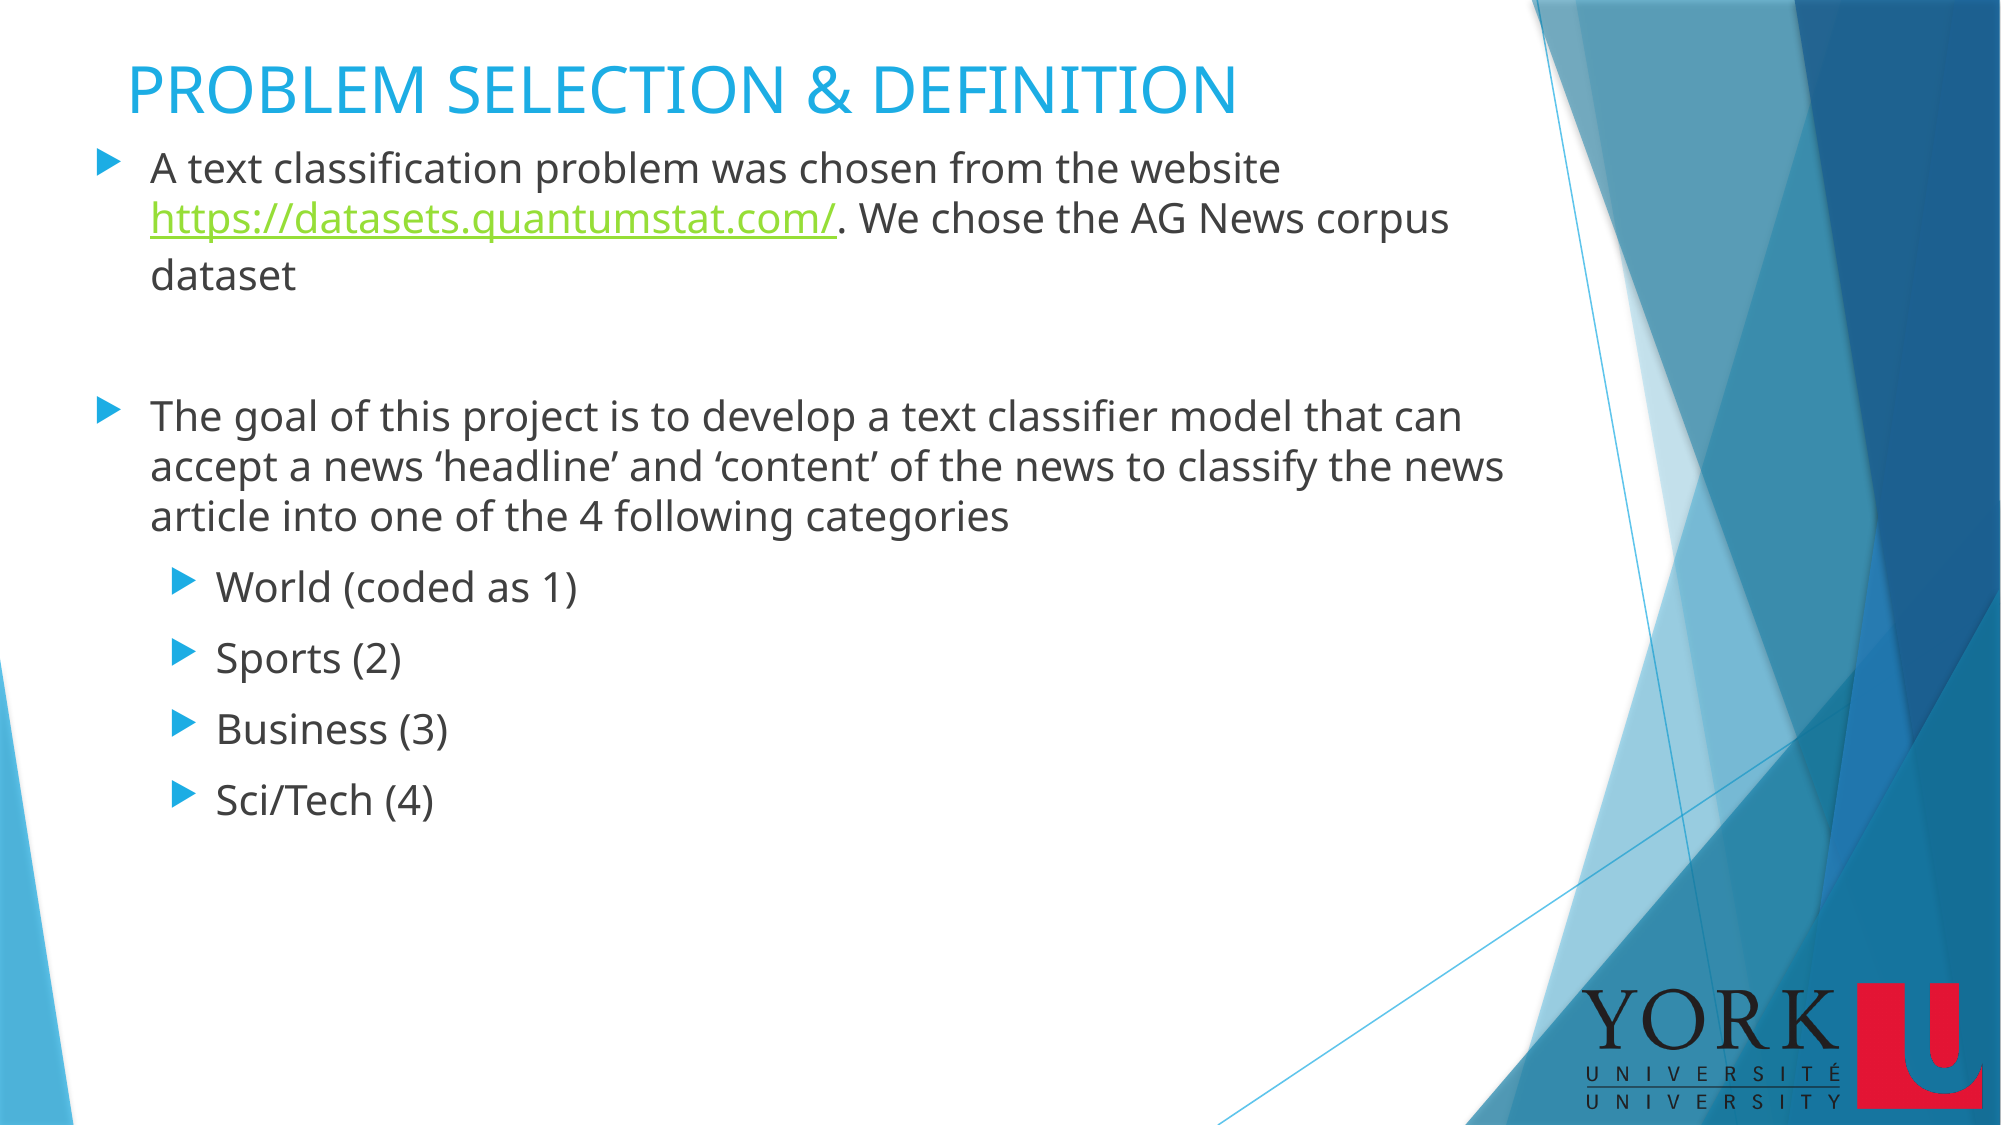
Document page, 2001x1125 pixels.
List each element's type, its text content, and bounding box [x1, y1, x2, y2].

picture [1563, 967, 2000, 1125]
title PROBLEM SELECTION & DEFINITION [111, 40, 1705, 134]
list A text classification problem was chosen from the website https://datasets.quantumstat.com/. We chose the AG News corpus dataset The goal of this project is to develop a text classifier model that can accept a news ‘headline’ and ‘content’ of the news to classify the news article into one of the 4 following categories World (coded as 1) Sports (2) Business (3) Sci/Tech (4) [78, 133, 1542, 1108]
